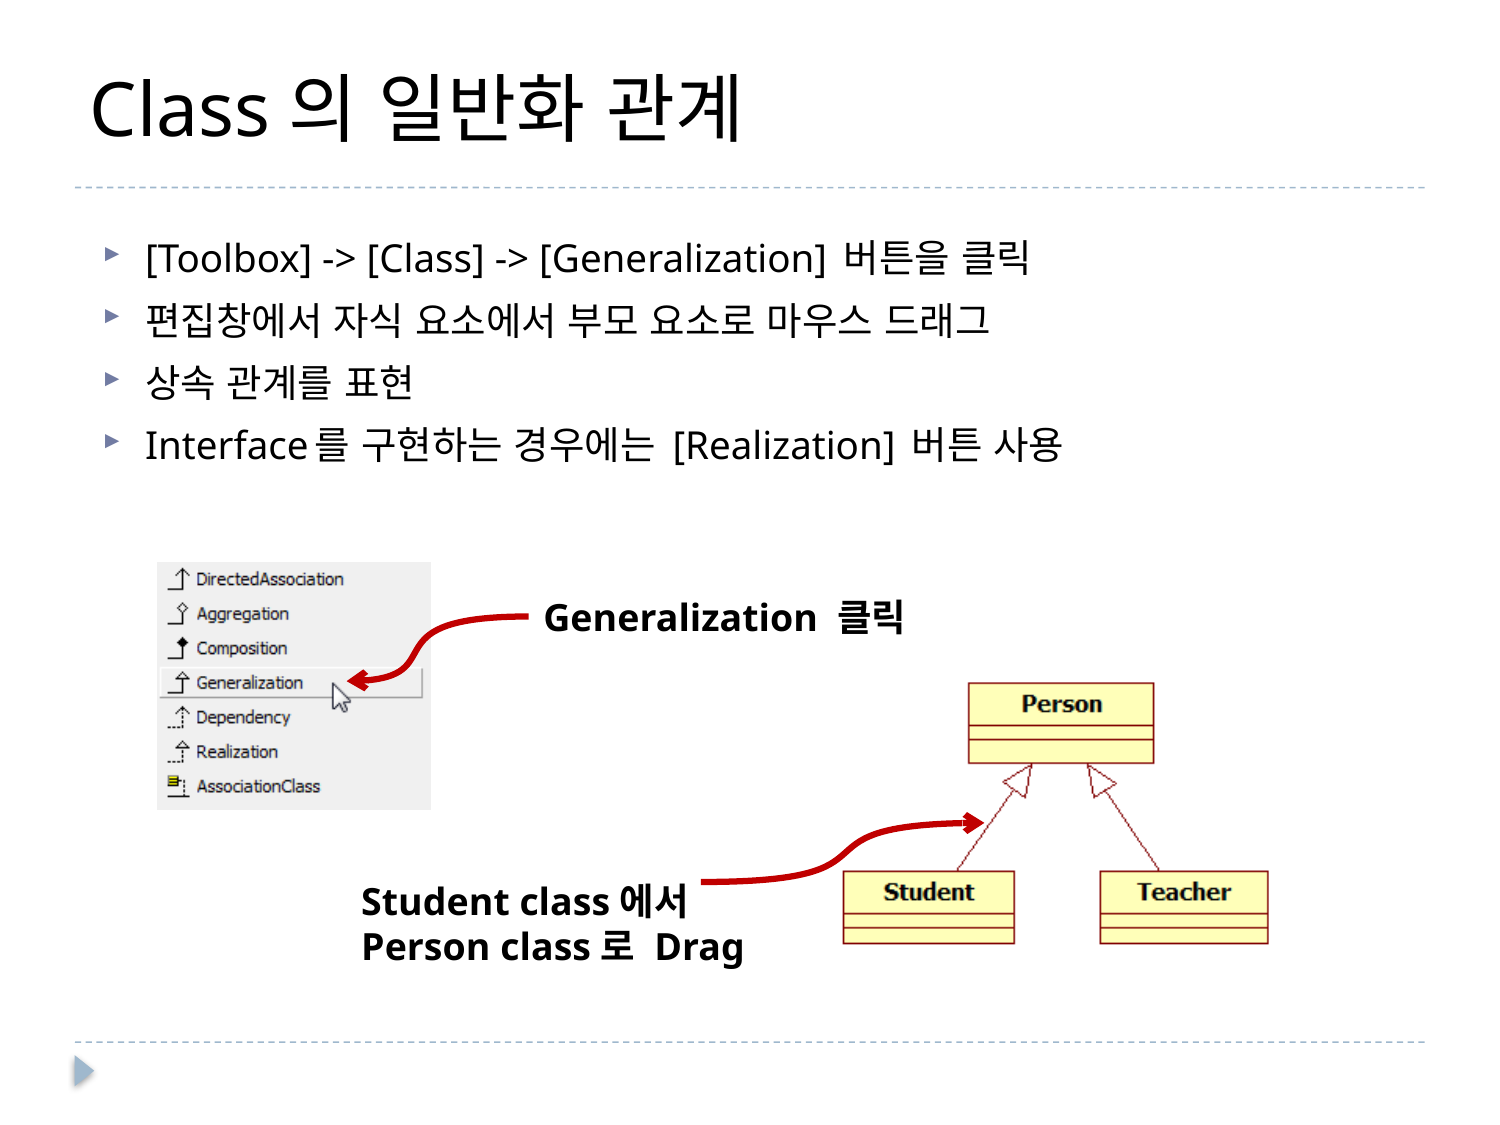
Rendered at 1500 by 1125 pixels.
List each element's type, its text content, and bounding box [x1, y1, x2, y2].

text_box Generalization 클릭 [528, 586, 921, 647]
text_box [700, 822, 985, 883]
picture [771, 645, 1341, 1012]
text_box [346, 616, 536, 682]
text_box Student class에서 Person class로 Drag [346, 870, 760, 975]
list [Toolbox] -> [Class] -> [Generalization] 버튼을 클릭 편집창에서 자식 요소에서 부모 요소로 마우스 드래그 상속 관계를 표현 Interface를 구현하는 경우에는 [Realization] 버튼 사용 [87, 226, 1438, 480]
picture [157, 562, 432, 811]
title Class의 일반화 관계 [75, 24, 1425, 188]
